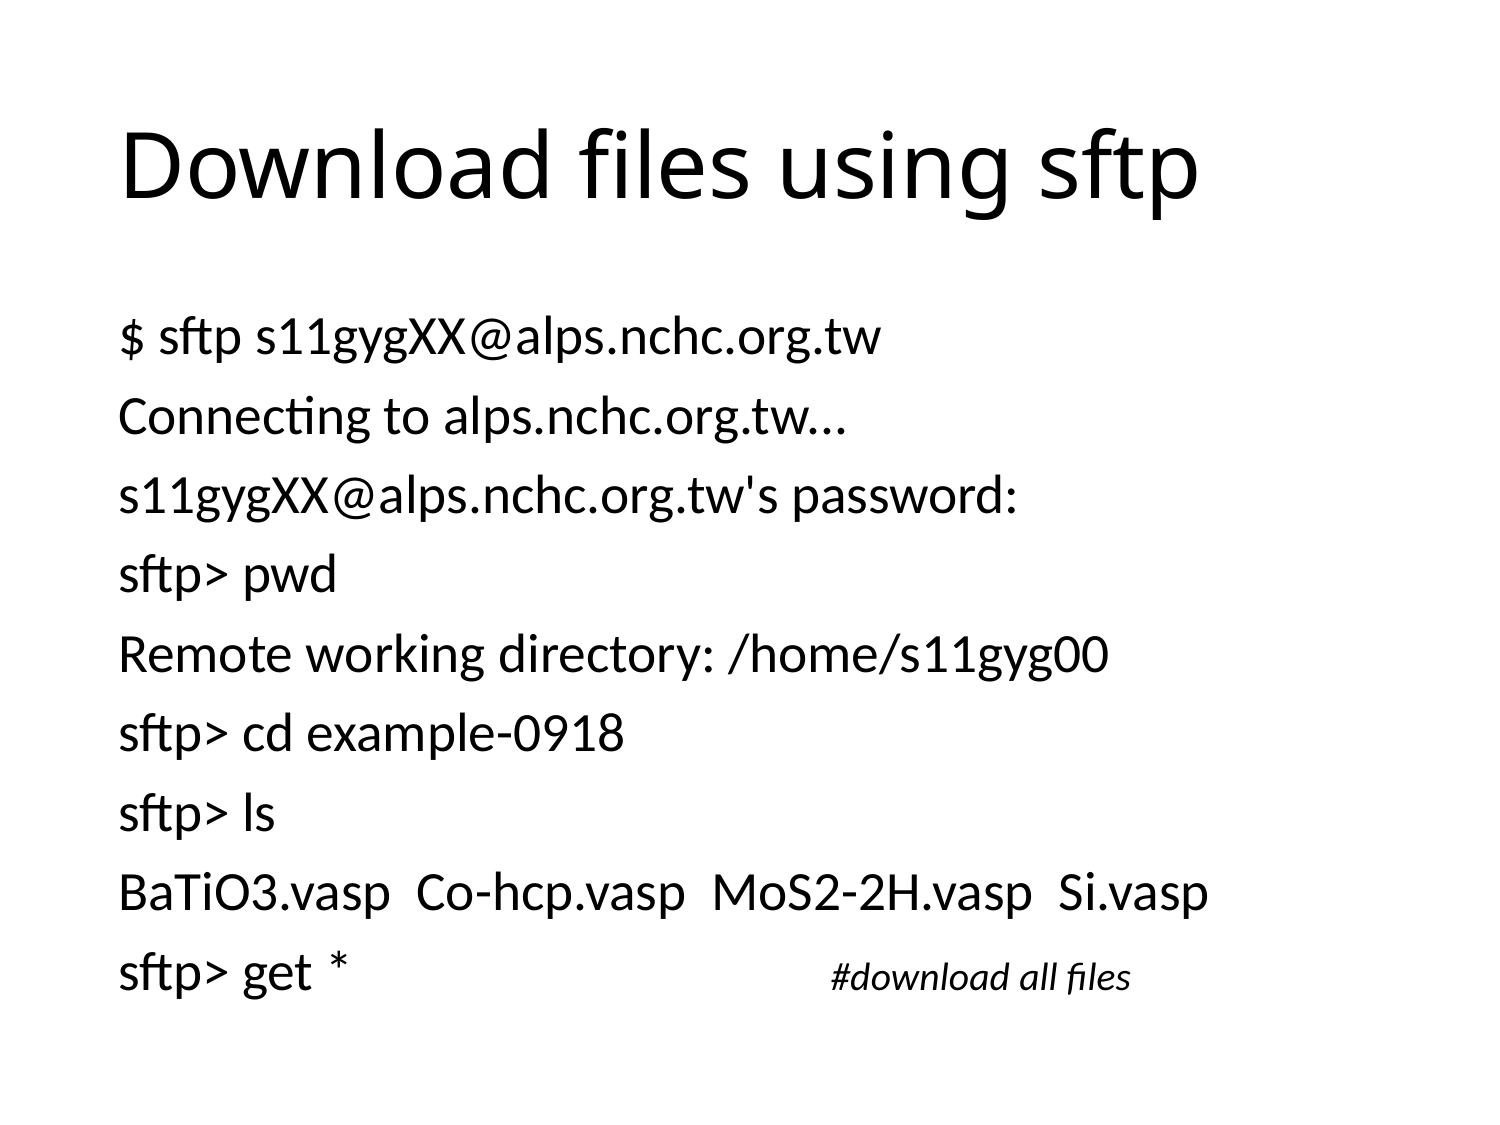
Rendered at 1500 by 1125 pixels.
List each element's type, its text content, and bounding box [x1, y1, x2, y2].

list $ sftp s11gygXX@alps.nchc.org.tw Connecting to alps.nchc.org.tw... s11gygXX@alps.nchc.org.tw's password: sftp> pwd Remote working directory: /home/s11gyg00 sftp> cd example-0918 sftp> ls BaTiO3.vasp Co-hcp.vasp MoS2-2H.vasp Si.vasp sftp> get * #download all files [103, 299, 1397, 1014]
title Download files using sftp [103, 59, 1397, 278]
